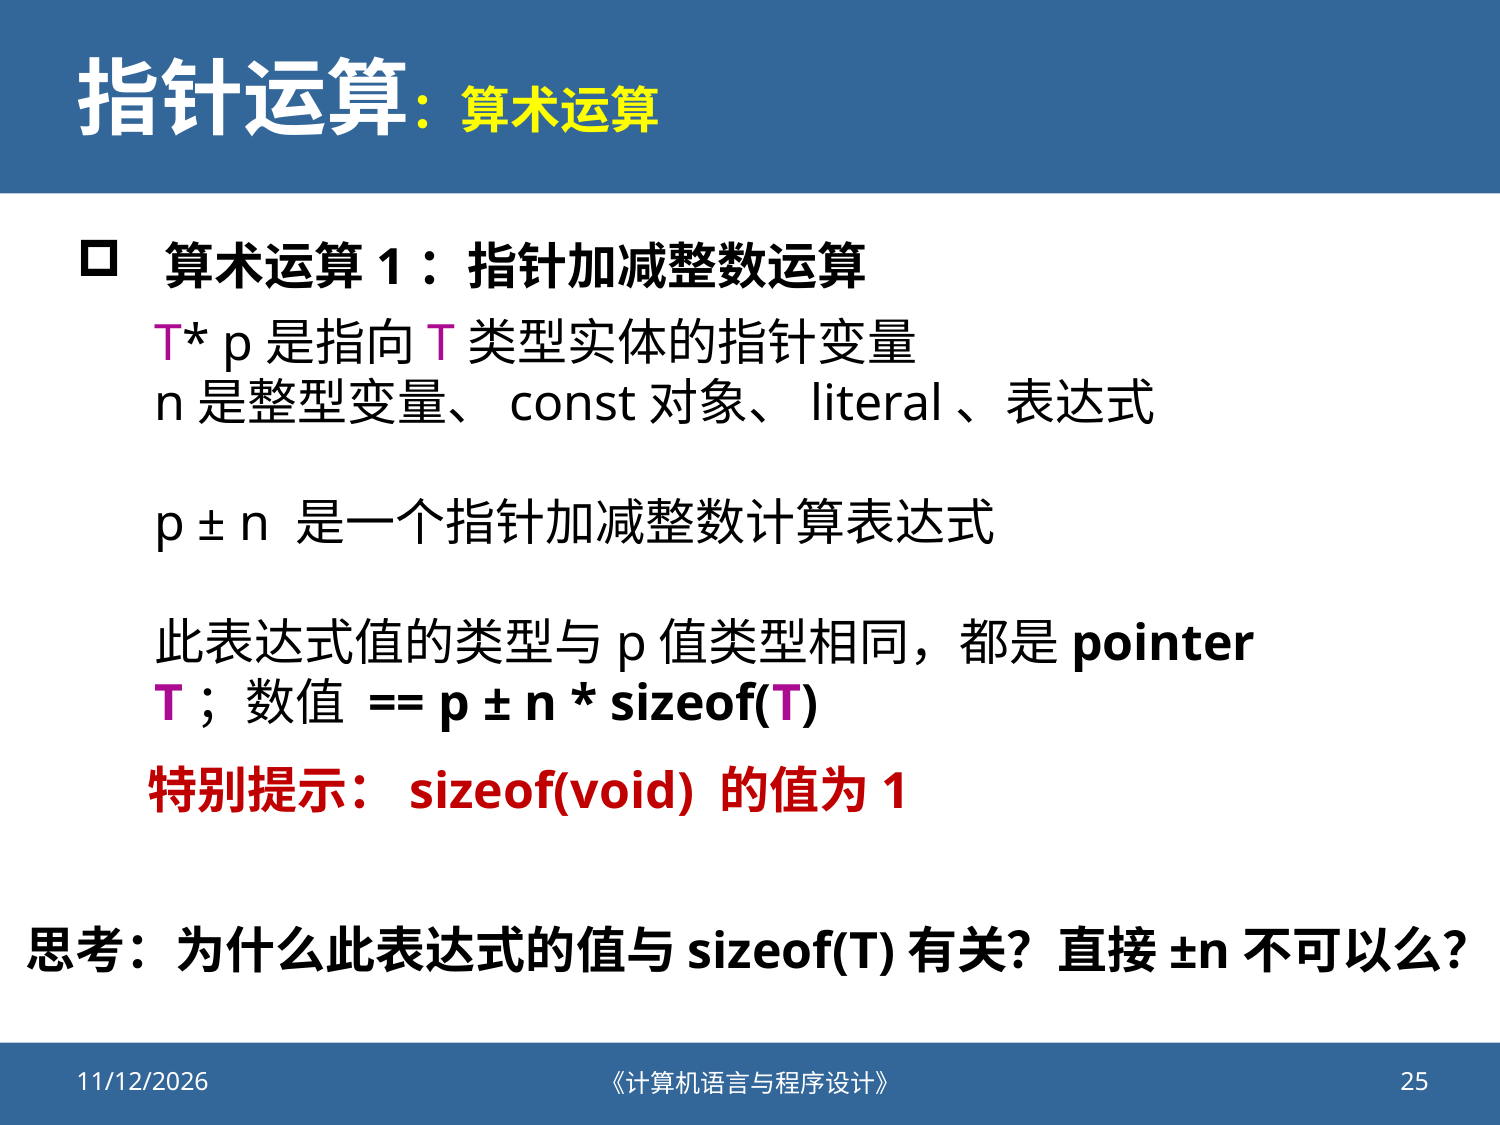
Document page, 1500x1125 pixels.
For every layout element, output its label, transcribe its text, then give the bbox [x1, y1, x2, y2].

text_box 特别提示：sizeof(void) 的值为1 [132, 750, 925, 826]
text_box T* p是指向T类型实体的指针变量 n是整型变量、const对象、literal、表达式 p ± n 是一个指针加减整数计算表达式 此表达式值的类型与p值类型相同，都是pointer T；数值 == p ± n * sizeof(T) [139, 302, 1361, 738]
slide_number 25 [1084, 1052, 1444, 1113]
footer 《计算机语言与程序设计》 [480, 1052, 1021, 1113]
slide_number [61, 1052, 422, 1113]
list 算术运算1：指针加减整数运算 [61, 221, 1441, 318]
title 指针运算：算术运算 [61, 27, 1441, 177]
text_box 思考：为什么此表达式的值与sizeof(T)有关？直接±n不可以么？ [11, 911, 1500, 986]
